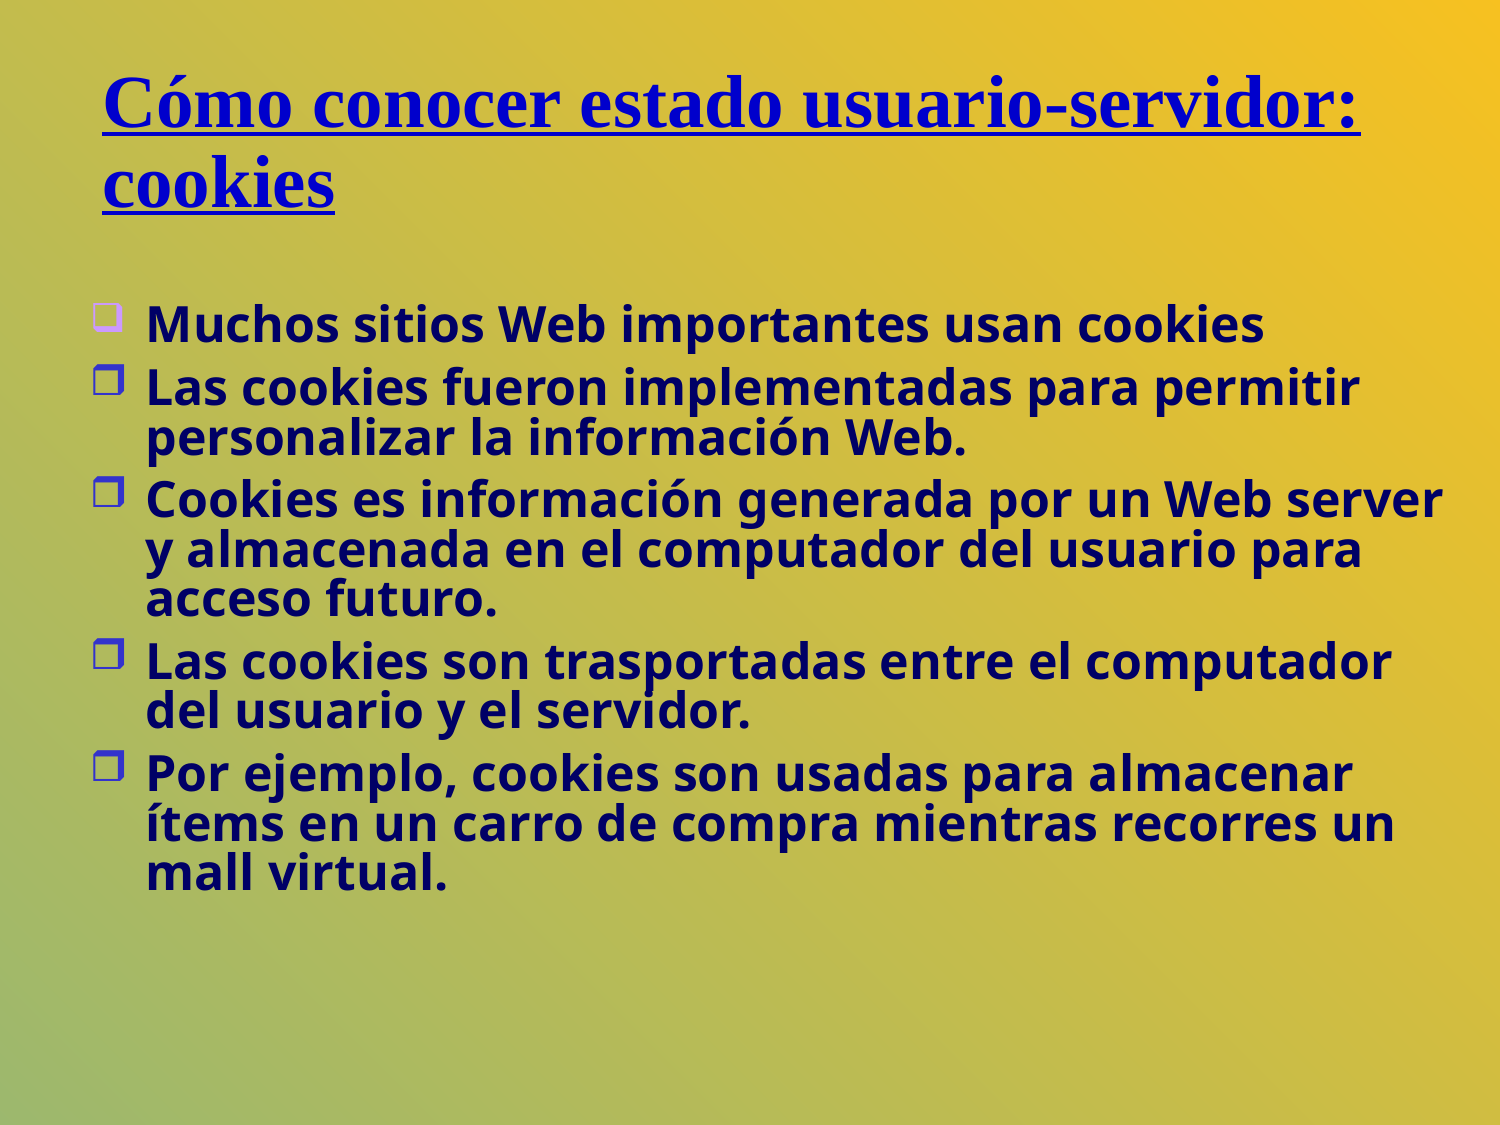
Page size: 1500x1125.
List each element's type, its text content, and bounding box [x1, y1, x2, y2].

list Muchos sitios Web importantes usan cookies Las cookies fueron implementadas para permitir personalizar la información Web. Cookies es información generada por un Web server y almacenada en el computador del usuario para acceso futuro. Las cookies son trasportadas entre el computador del usuario y el servidor. Por ejemplo, cookies son usadas para almacenar ítems en un carro de compra mientras recorres un mall virtual. [74, 286, 1463, 1066]
title Cómo conocer estado usuario-servidor: cookies [87, 48, 1463, 231]
